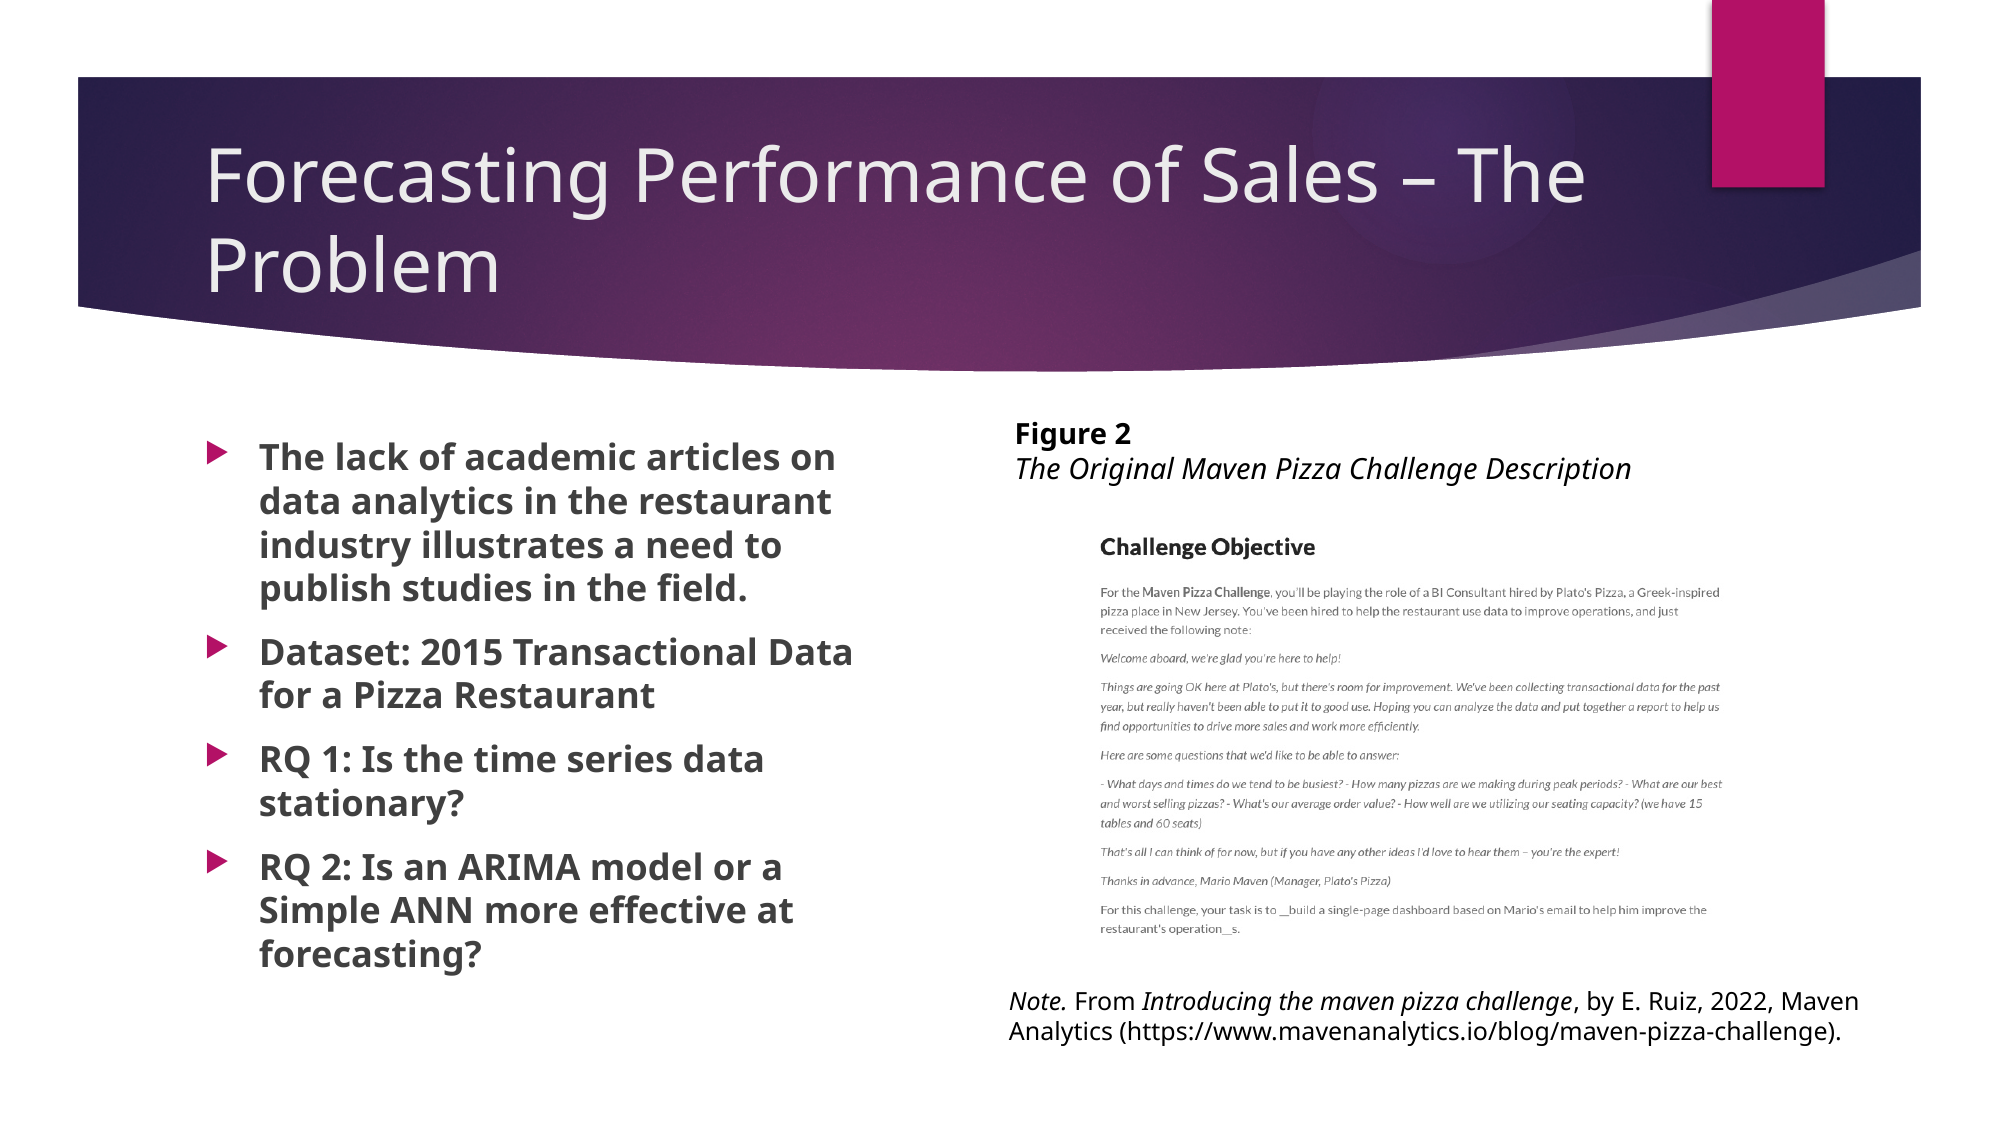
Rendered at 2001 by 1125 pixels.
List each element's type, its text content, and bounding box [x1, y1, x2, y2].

picture [1086, 526, 1737, 942]
title Forecasting Performance of Sales – The Problem [189, 159, 1627, 276]
list The lack of academic articles on data analytics in the restaurant industry illustrates a need to publish studies in the field. Dataset: 2015 Transactional Data for a Pizza Restaurant RQ 1: Is the time series data stationary? RQ 2: Is an ARIMA model or a Simple ANN more effective at forecasting? [189, 427, 913, 988]
text_box Figure 2 The Original Maven Pizza Challenge Description [999, 408, 1956, 493]
text_box Note. From Introducing the maven pizza challenge, by E. Ruiz, 2022, Maven Analytics (https://www.mavenanalytics.io/blog/maven-pizza-challenge). [994, 978, 1950, 1053]
